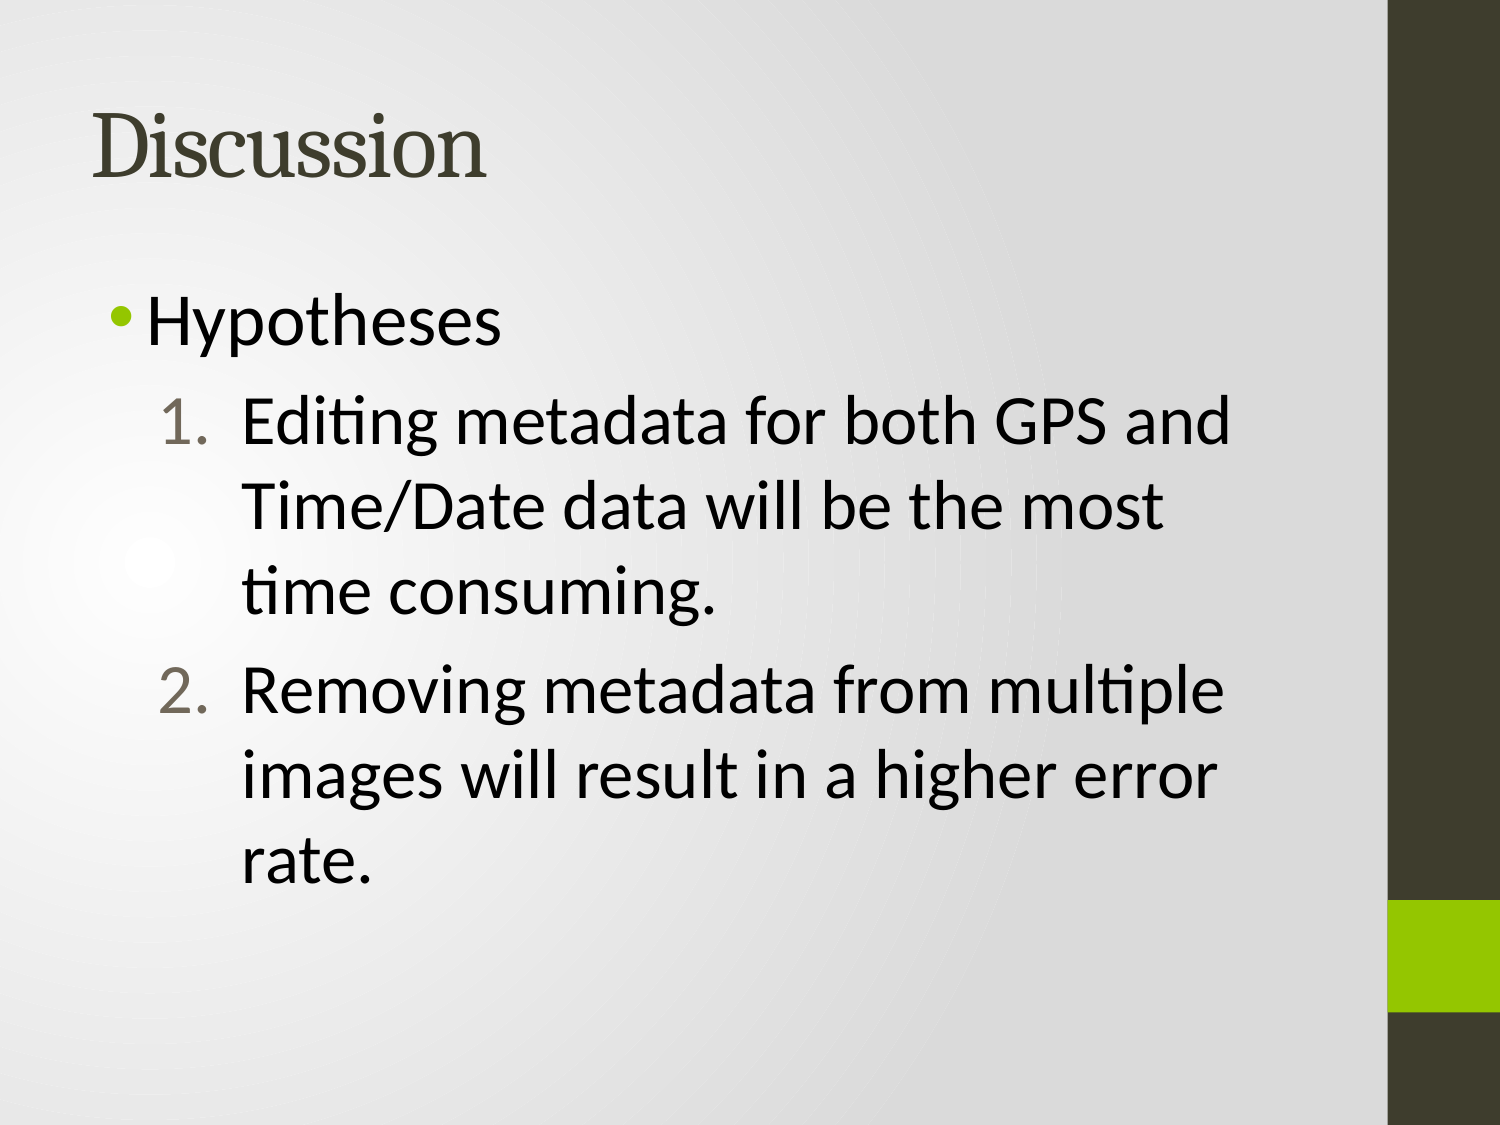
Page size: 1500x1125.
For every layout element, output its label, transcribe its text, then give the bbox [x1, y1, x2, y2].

list Hypotheses Editing metadata for both GPS and Time/Date data will be the most time consuming. Removing metadata from multiple images will result in a higher error rate. [75, 262, 1325, 1050]
title Discussion [75, 45, 1325, 233]
